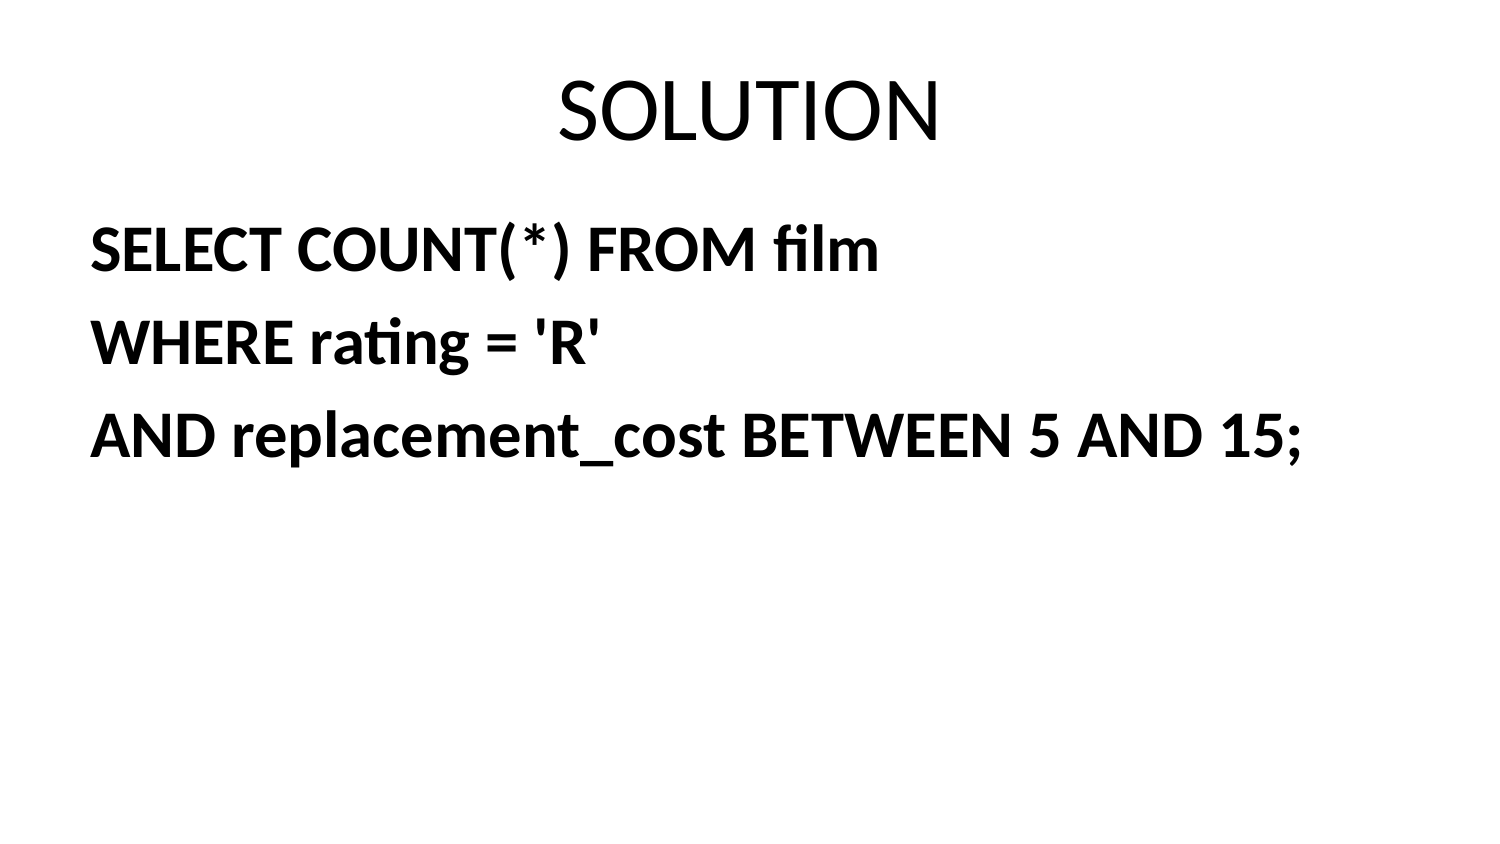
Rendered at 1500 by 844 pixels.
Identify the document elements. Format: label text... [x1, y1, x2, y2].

title SOLUTION [75, 33, 1425, 175]
list SELECT COUNT(*) FROM film WHERE rating = 'R' AND replacement_cost BETWEEN 5 AND 15; [75, 196, 1425, 754]
